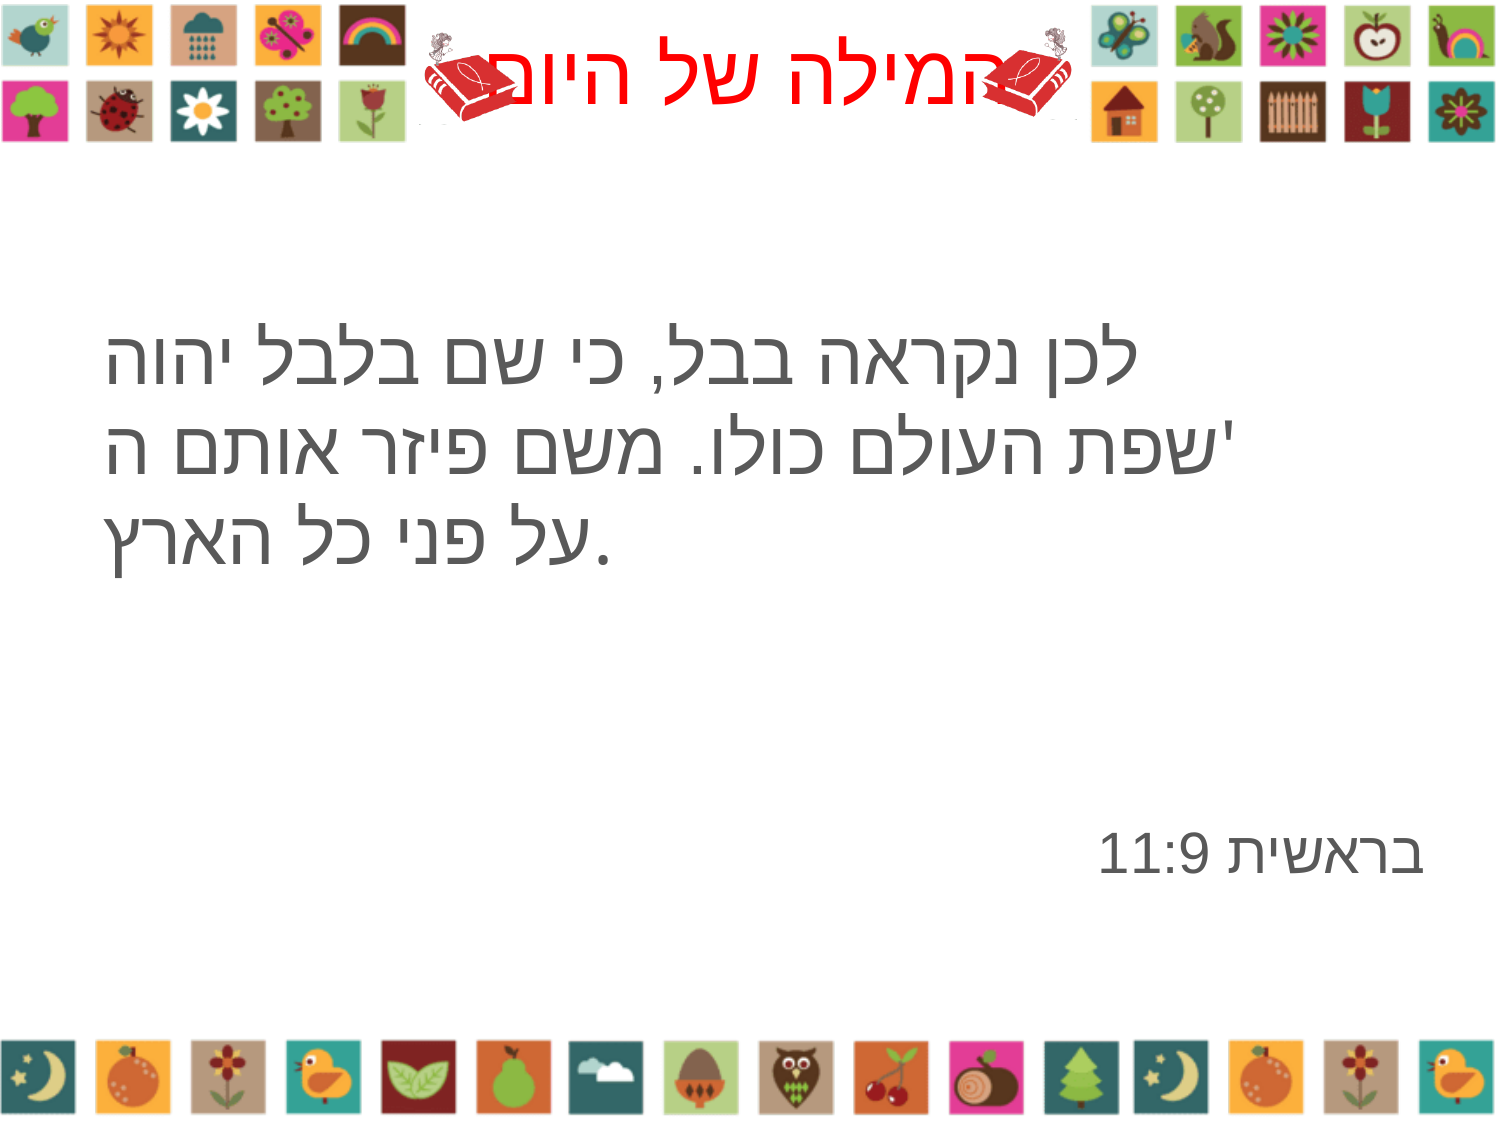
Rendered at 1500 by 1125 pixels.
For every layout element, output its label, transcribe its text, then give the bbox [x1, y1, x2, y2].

picture [950, 3, 1500, 150]
picture [0, 3, 550, 150]
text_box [0, 1028, 1500, 1118]
text_box בראשית 11:9 [808, 807, 1441, 893]
text_box לכן נקראה בבל, כי שם בלבל יהוה שפת העולם כולו. משם פיזר אותם ה' על פני כל הארץ. [88, 302, 1459, 588]
text_box המילה של היום [425, 13, 1077, 129]
